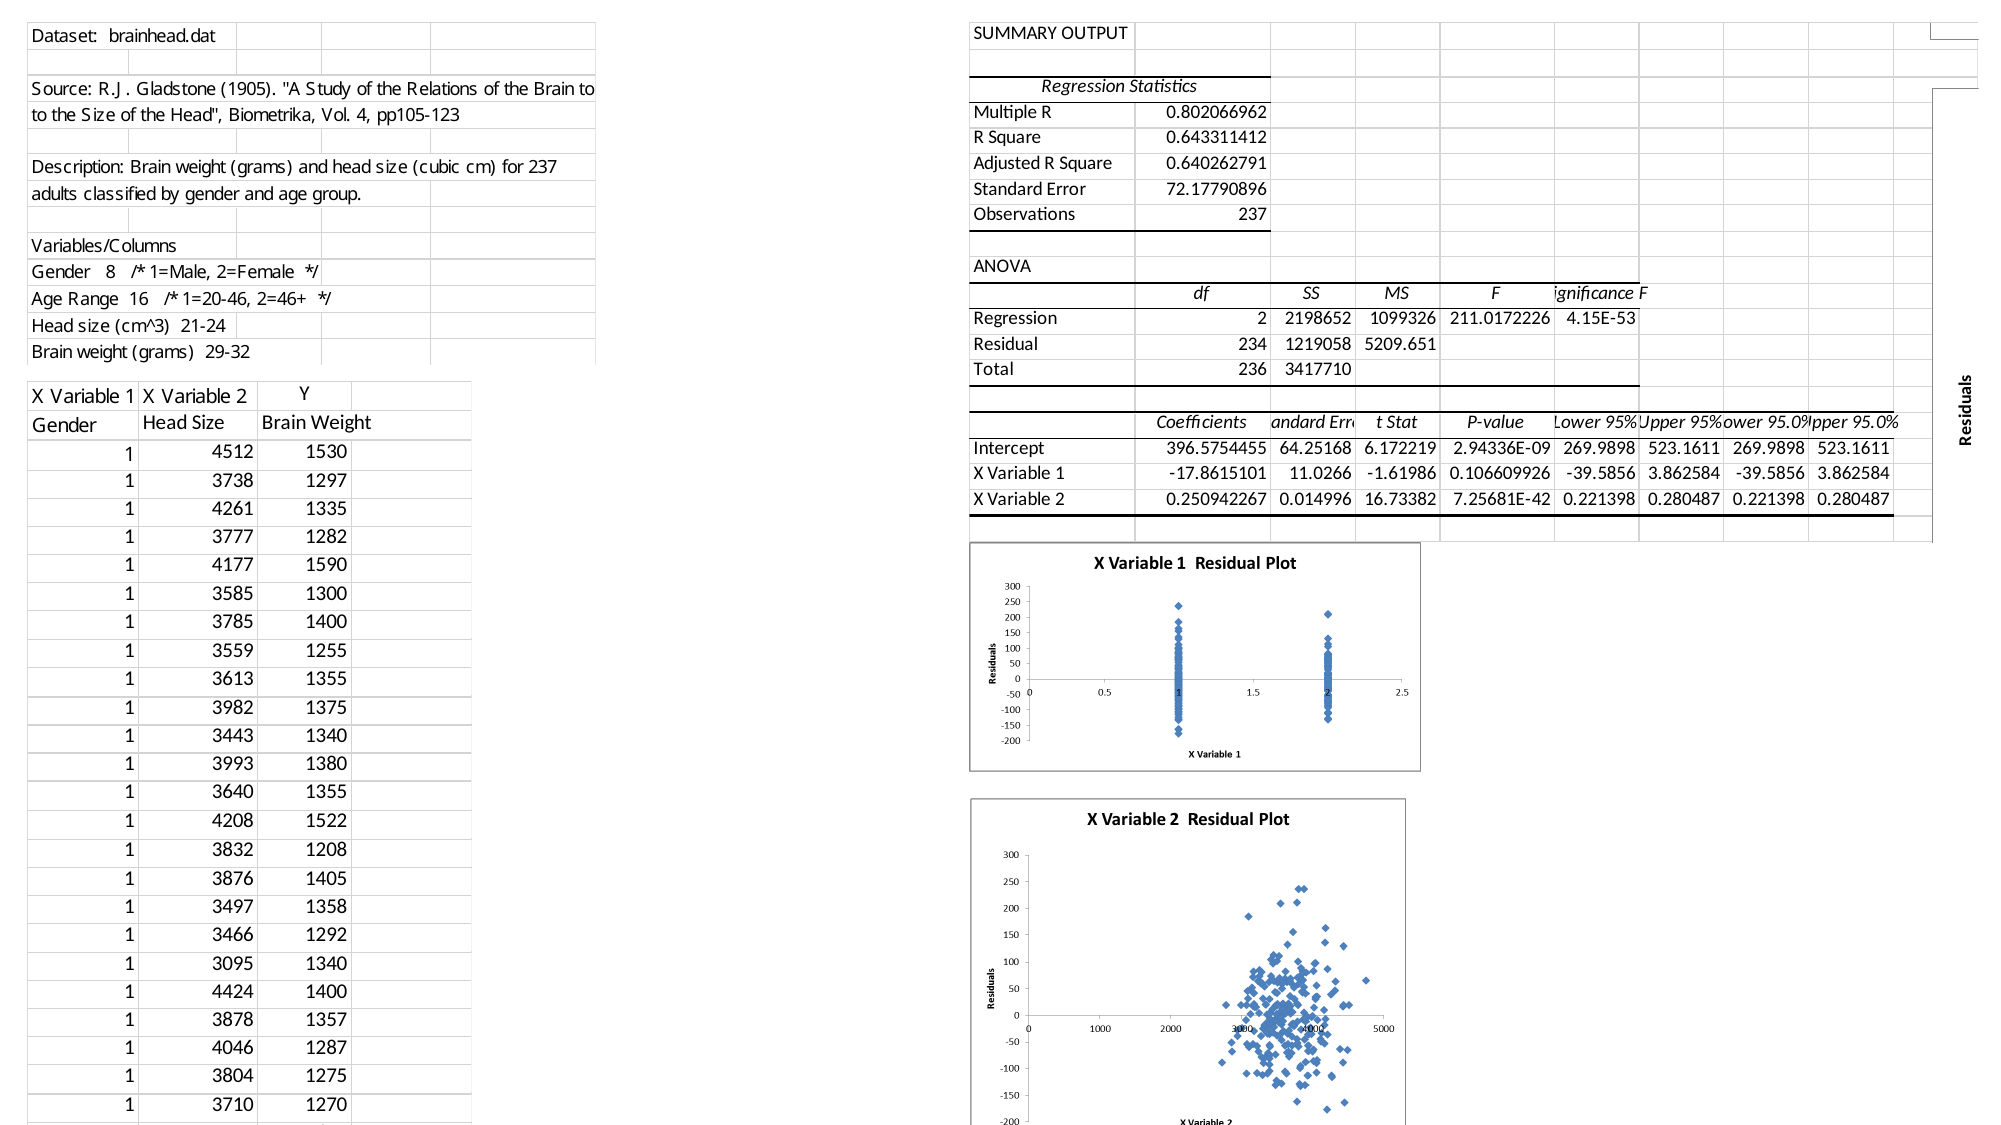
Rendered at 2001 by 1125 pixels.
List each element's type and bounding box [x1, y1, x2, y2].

picture [27, 380, 473, 1125]
picture [27, 22, 597, 366]
picture [969, 22, 1979, 1125]
